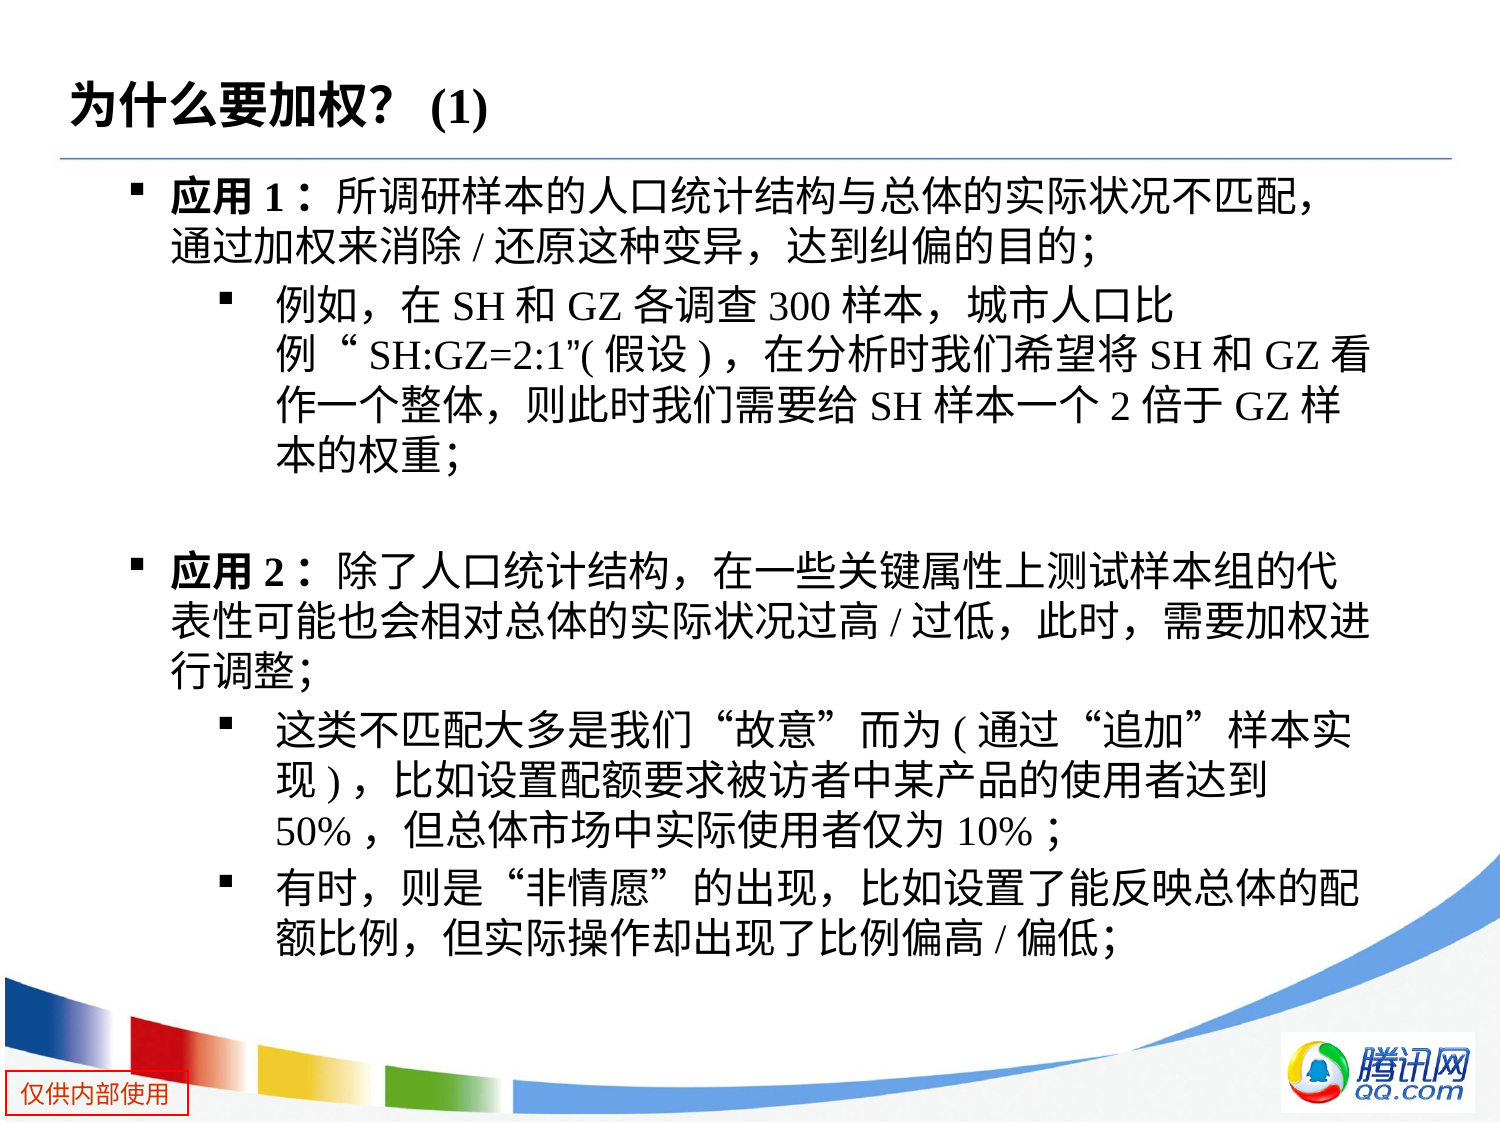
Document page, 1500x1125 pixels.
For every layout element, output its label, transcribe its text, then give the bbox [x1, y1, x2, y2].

picture [7, 1072, 187, 1114]
list 应用1：所调研样本的人口统计结构与总体的实际状况不匹配，通过加权来消除/还原这种变异，达到纠偏的目的； 例如，在SH和GZ各调查300样本，城市人口比例“SH:GZ=2:1”(假设)，在分析时我们希望将SH和GZ看作一个整体，则此时我们需要给SH样本一个2倍于GZ样本的权重； 应用2：除了人口统计结构，在一些关键属性上测试样本组的代表性可能也会相对总体的实际状况过高/过低，此时，需要加权进行调整； 这类不匹配大多是我们“故意”而为(通过“追加”样本实现)，比如设置配额要求被访者中某产品的使用者达到50%，但总体市场中实际使用者仅为10%； 有时，则是“非情愿”的出现，比如设置了能反映总体的配额比例，但实际操作却出现了比例偏高/偏低； [112, 162, 1388, 1038]
title 为什么要加权？(1) [53, 35, 1471, 173]
picture [5, 0, 1500, 1122]
